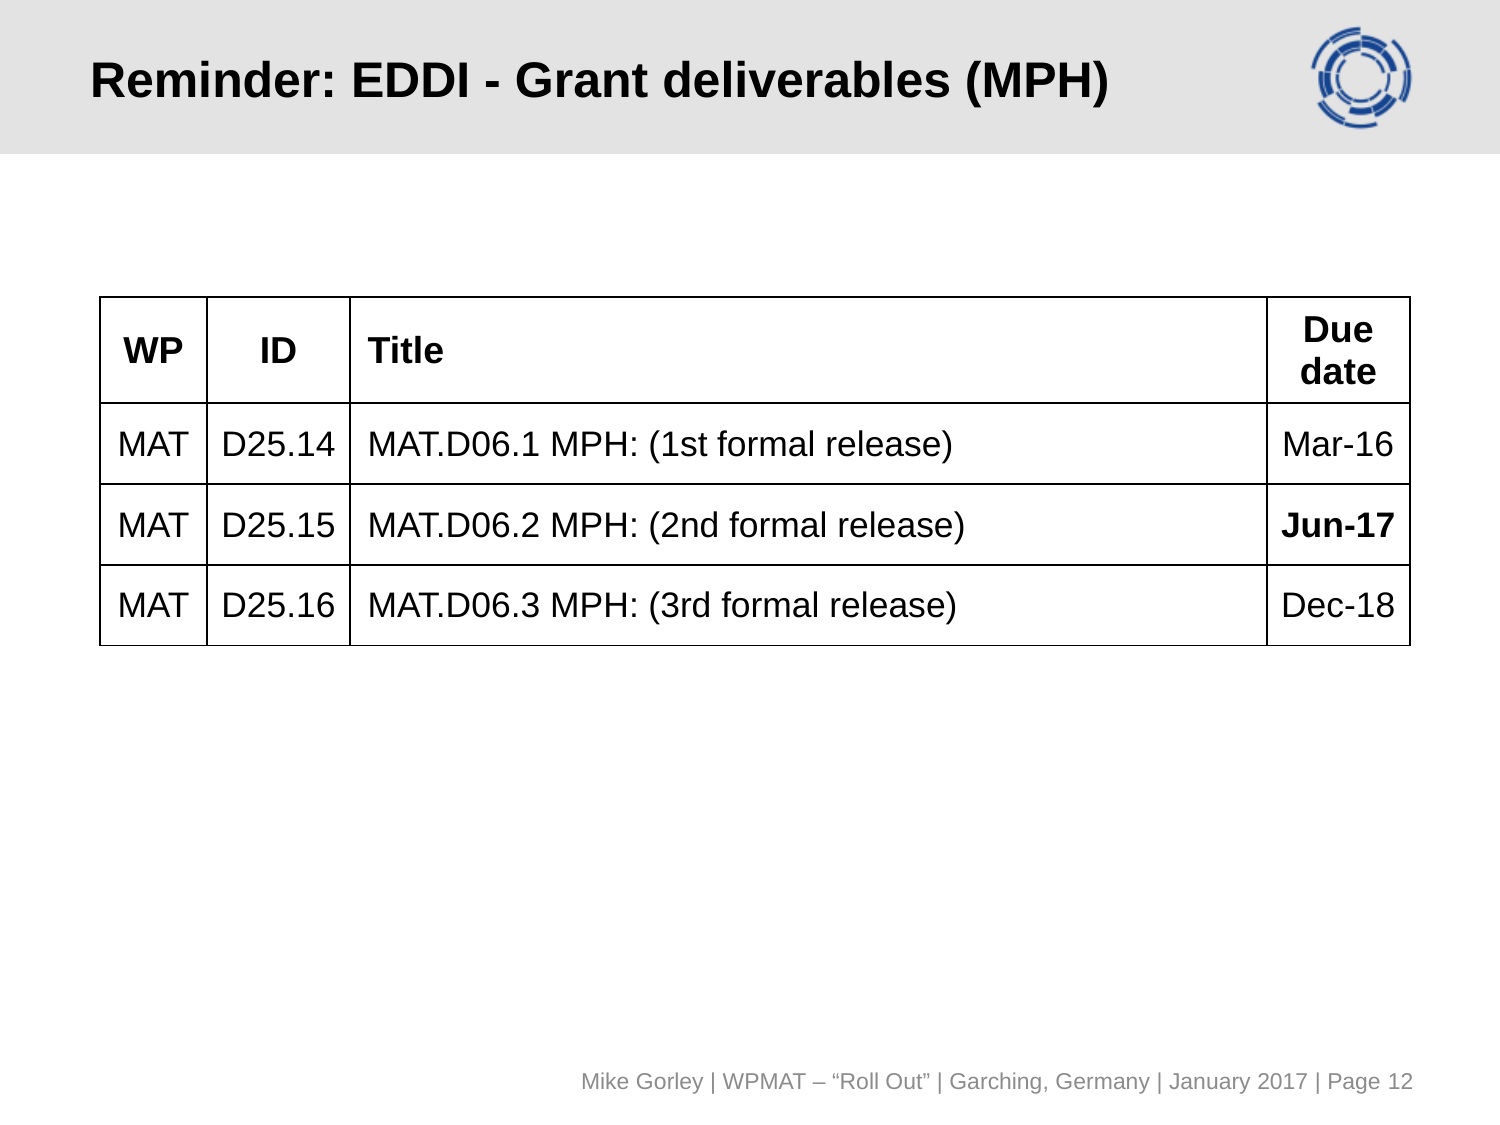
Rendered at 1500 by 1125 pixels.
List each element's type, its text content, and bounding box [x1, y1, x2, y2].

table_cell D25.16 [208, 566, 349, 645]
table_cell MAT.D06.1 MPH: (1st formal release) [351, 404, 1266, 483]
table_header Due date [1268, 298, 1409, 402]
table_cell MAT.D06.2 MPH: (2nd formal release) [351, 485, 1266, 564]
table_cell Mar-16 [1268, 404, 1409, 483]
table_cell MAT [101, 566, 206, 645]
picture [0, 0, 1500, 154]
table_cell D25.15 [208, 485, 349, 564]
table_cell MAT [101, 404, 206, 483]
table_header WP [101, 298, 206, 402]
table_header Title [351, 298, 1266, 402]
table_cell MAT.D06.3 MPH: (3rd formal release) [351, 566, 1266, 645]
title Reminder: EDDI - Grant deliverables (MPH) [75, 4, 1294, 151]
table_cell Jun-17 [1268, 485, 1409, 564]
table_cell D25.14 [208, 404, 349, 483]
footer Mike Gorley | WPMAT – “Roll Out” | Garching, Germany | January 2017 | Page 12 [76, 1058, 1429, 1103]
table_cell Dec-18 [1268, 566, 1409, 645]
table_header ID [208, 298, 349, 402]
table_cell MAT [101, 485, 206, 564]
